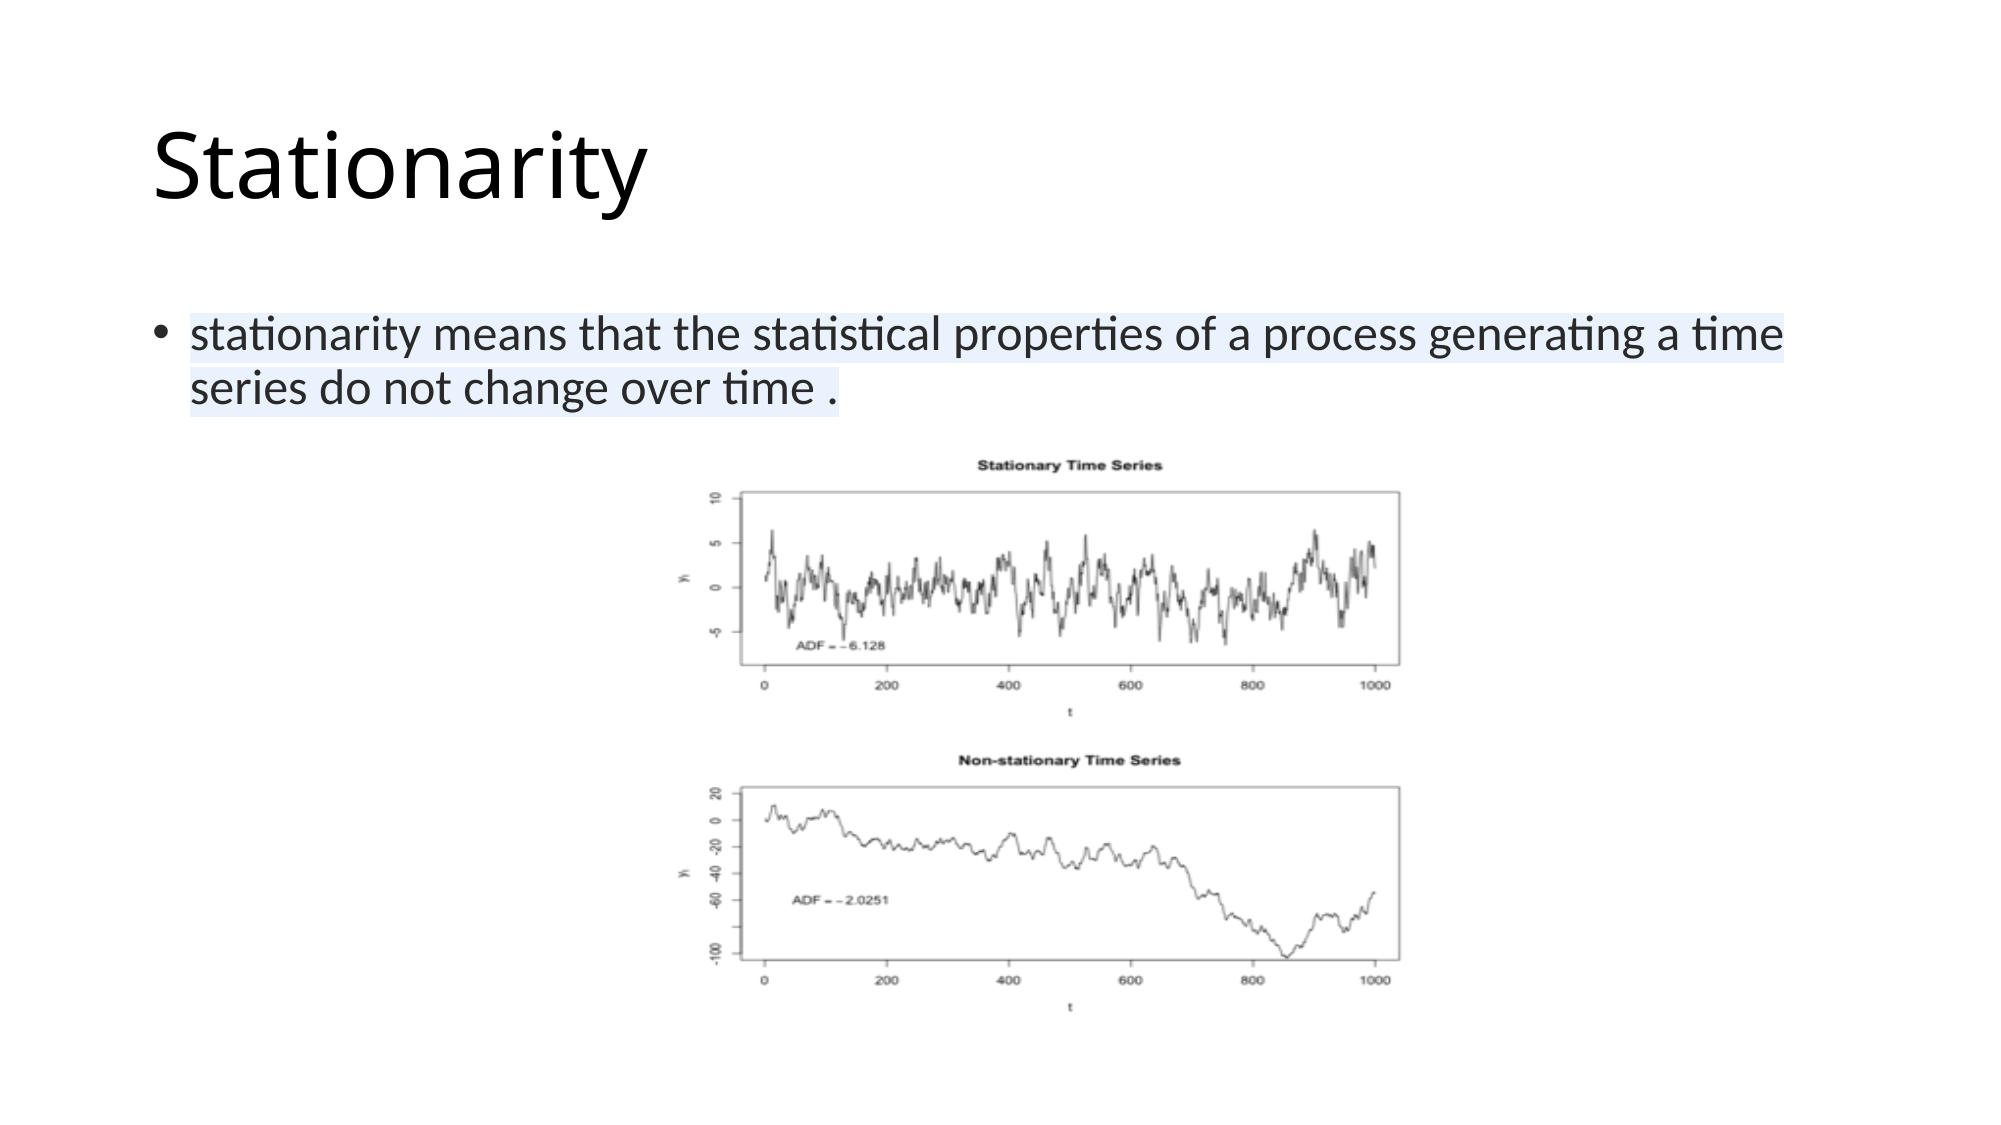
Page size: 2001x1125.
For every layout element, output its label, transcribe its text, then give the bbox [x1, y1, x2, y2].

picture [671, 438, 1436, 1028]
title Stationarity [137, 59, 1863, 278]
list stationarity means that the statistical properties of a process generating a time series do not change over time . [137, 299, 1863, 1014]
